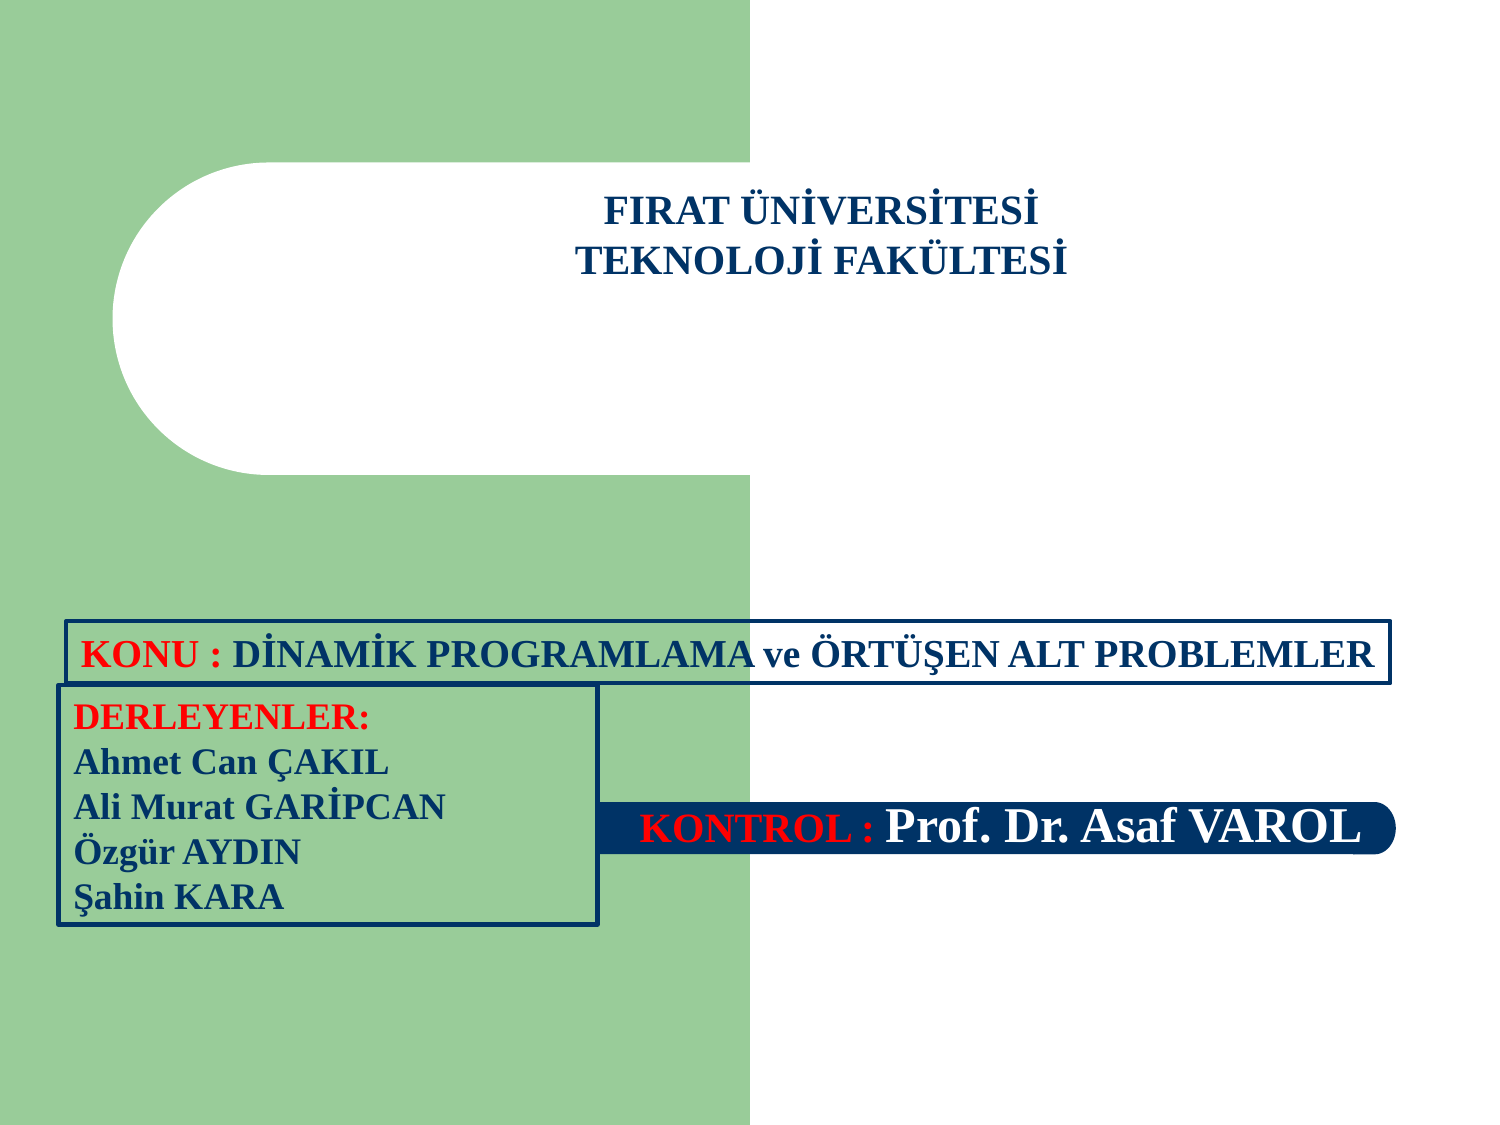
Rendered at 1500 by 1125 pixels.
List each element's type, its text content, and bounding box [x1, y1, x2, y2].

text_box DERLEYENLER: Ahmet Can ÇAKIL Ali Murat GARİPCAN Özgür AYDIN Şahin KARA [56, 683, 600, 927]
text_box KONTROL : Prof. Dr. Asaf VAROL [624, 785, 1378, 860]
text_box FIRAT ÜNİVERSİTESİ TEKNOLOJİ FAKÜLTESİ [559, 175, 1083, 291]
text_box KONU : DİNAMİK PROGRAMLAMA ve ÖRTÜŞEN ALT PROBLEMLER [64, 619, 1392, 685]
